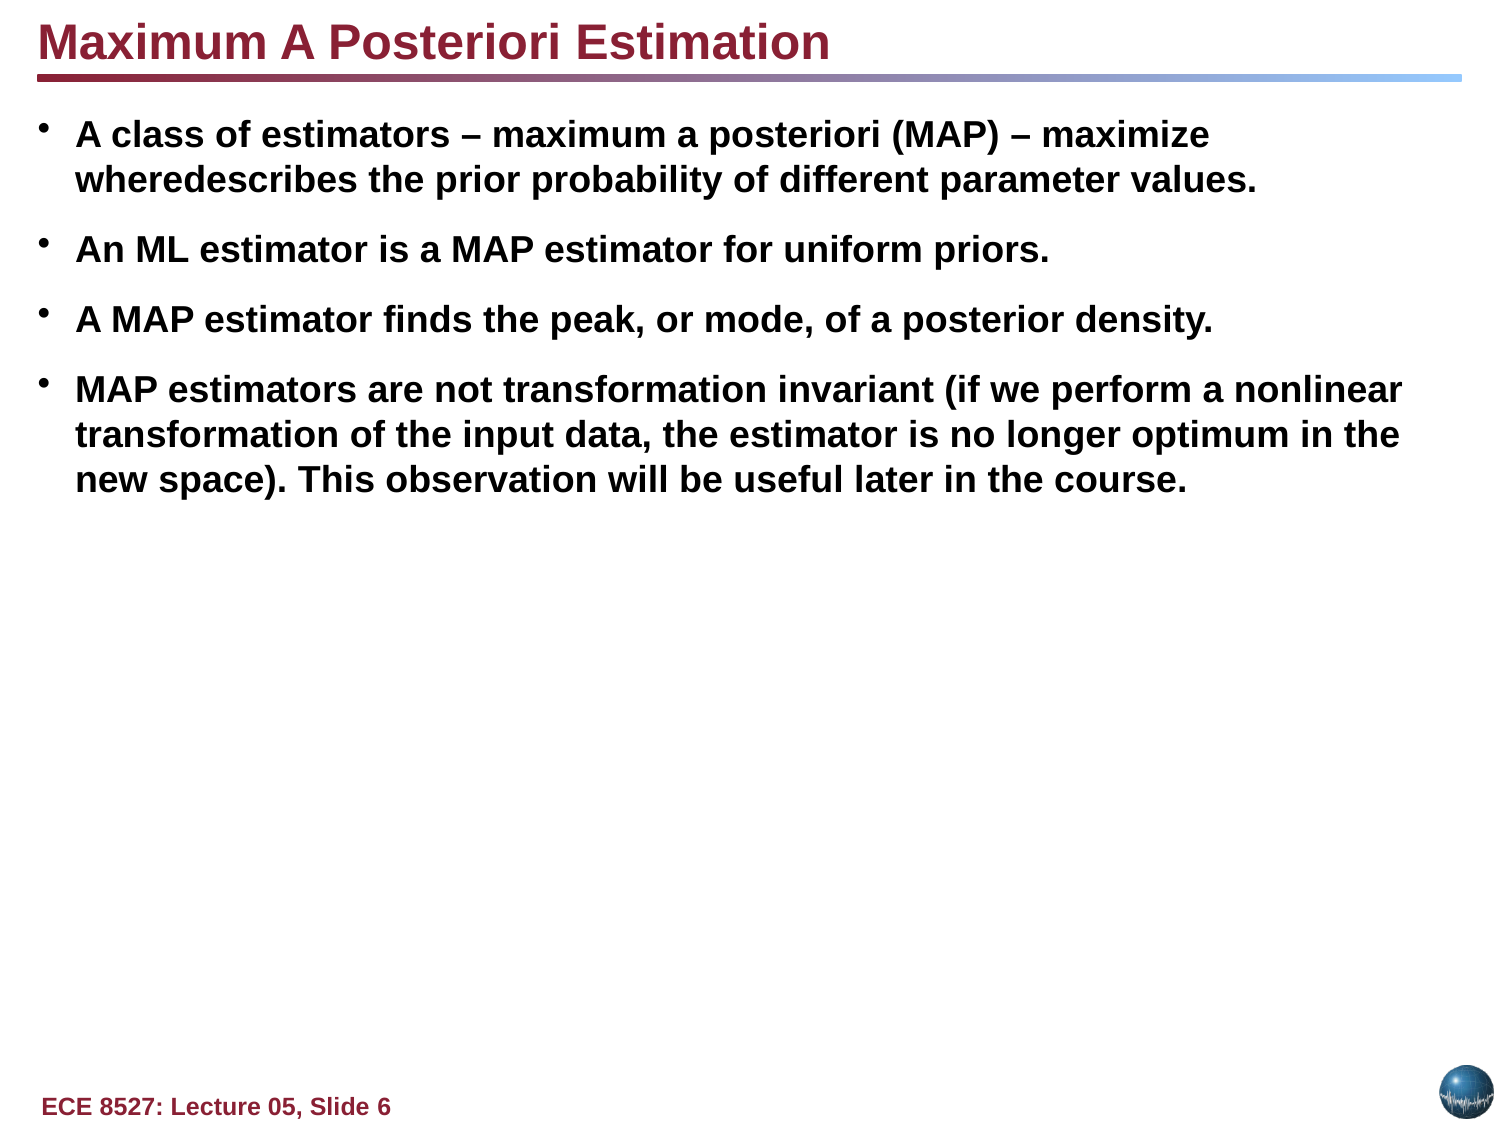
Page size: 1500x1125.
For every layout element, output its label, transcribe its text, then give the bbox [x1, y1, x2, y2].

text_box [40, 377, 1465, 869]
picture [1439, 1065, 1494, 1119]
text_box Maximum A Posteriori Estimation [37, 9, 1463, 70]
